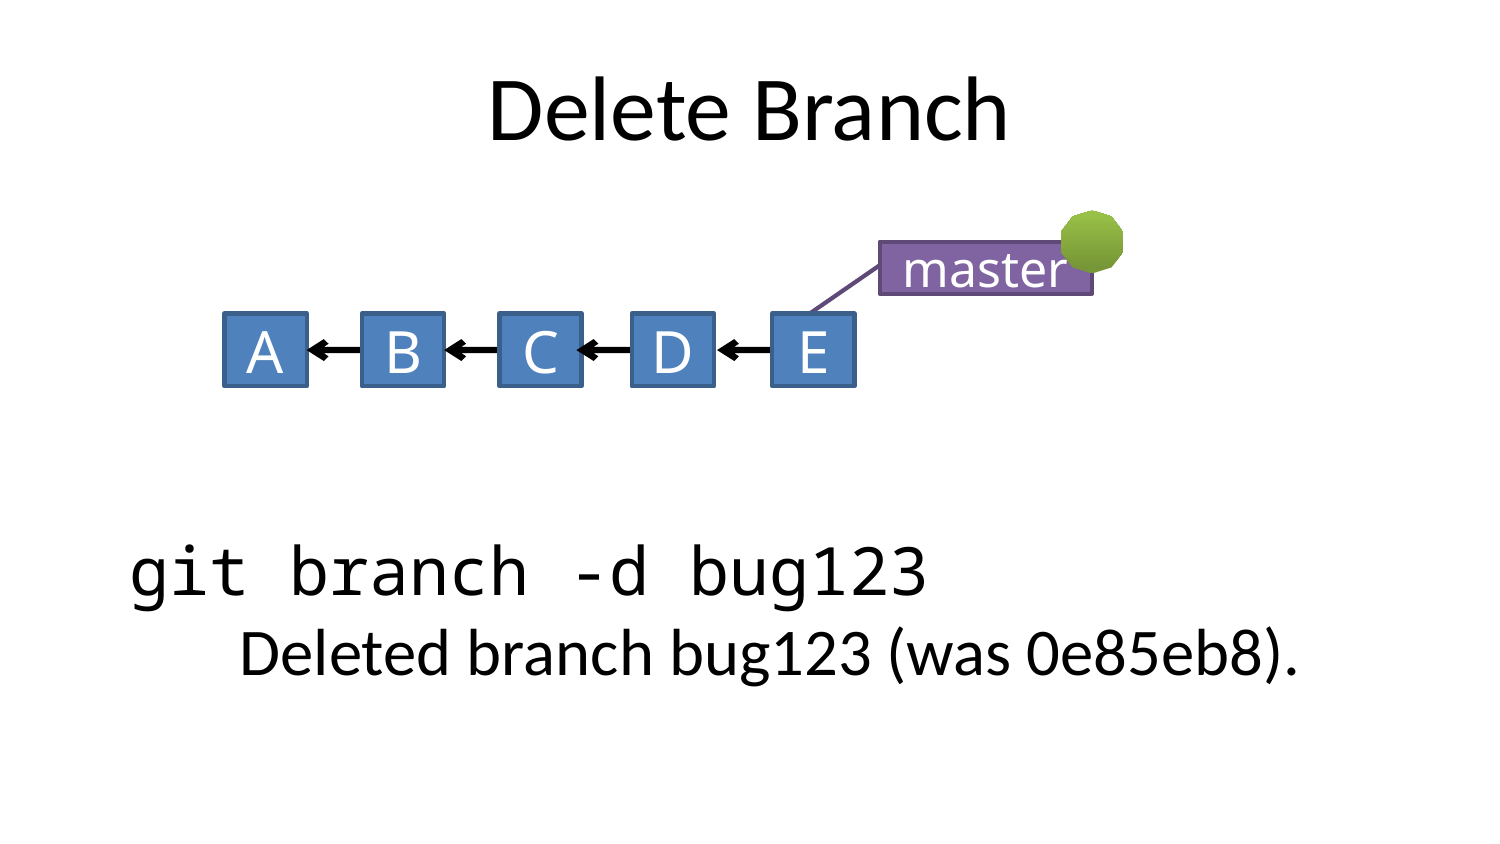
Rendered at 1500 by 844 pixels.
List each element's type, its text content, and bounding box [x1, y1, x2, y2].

text_box C [499, 313, 582, 387]
text_box E [772, 313, 855, 387]
text_box A [224, 313, 307, 387]
text_box master [811, 241, 1092, 313]
text_box [576, 342, 631, 358]
text_box [1060, 210, 1124, 274]
text_box git branch -d bug123 Deleted branch bug123 (was 0e85eb8). [75, 521, 1425, 754]
text_box [717, 342, 772, 358]
text_box B [361, 313, 445, 387]
text_box D [631, 313, 714, 387]
text_box [444, 342, 499, 358]
text_box [306, 342, 361, 358]
text_box Delete Branch [75, 33, 1425, 175]
